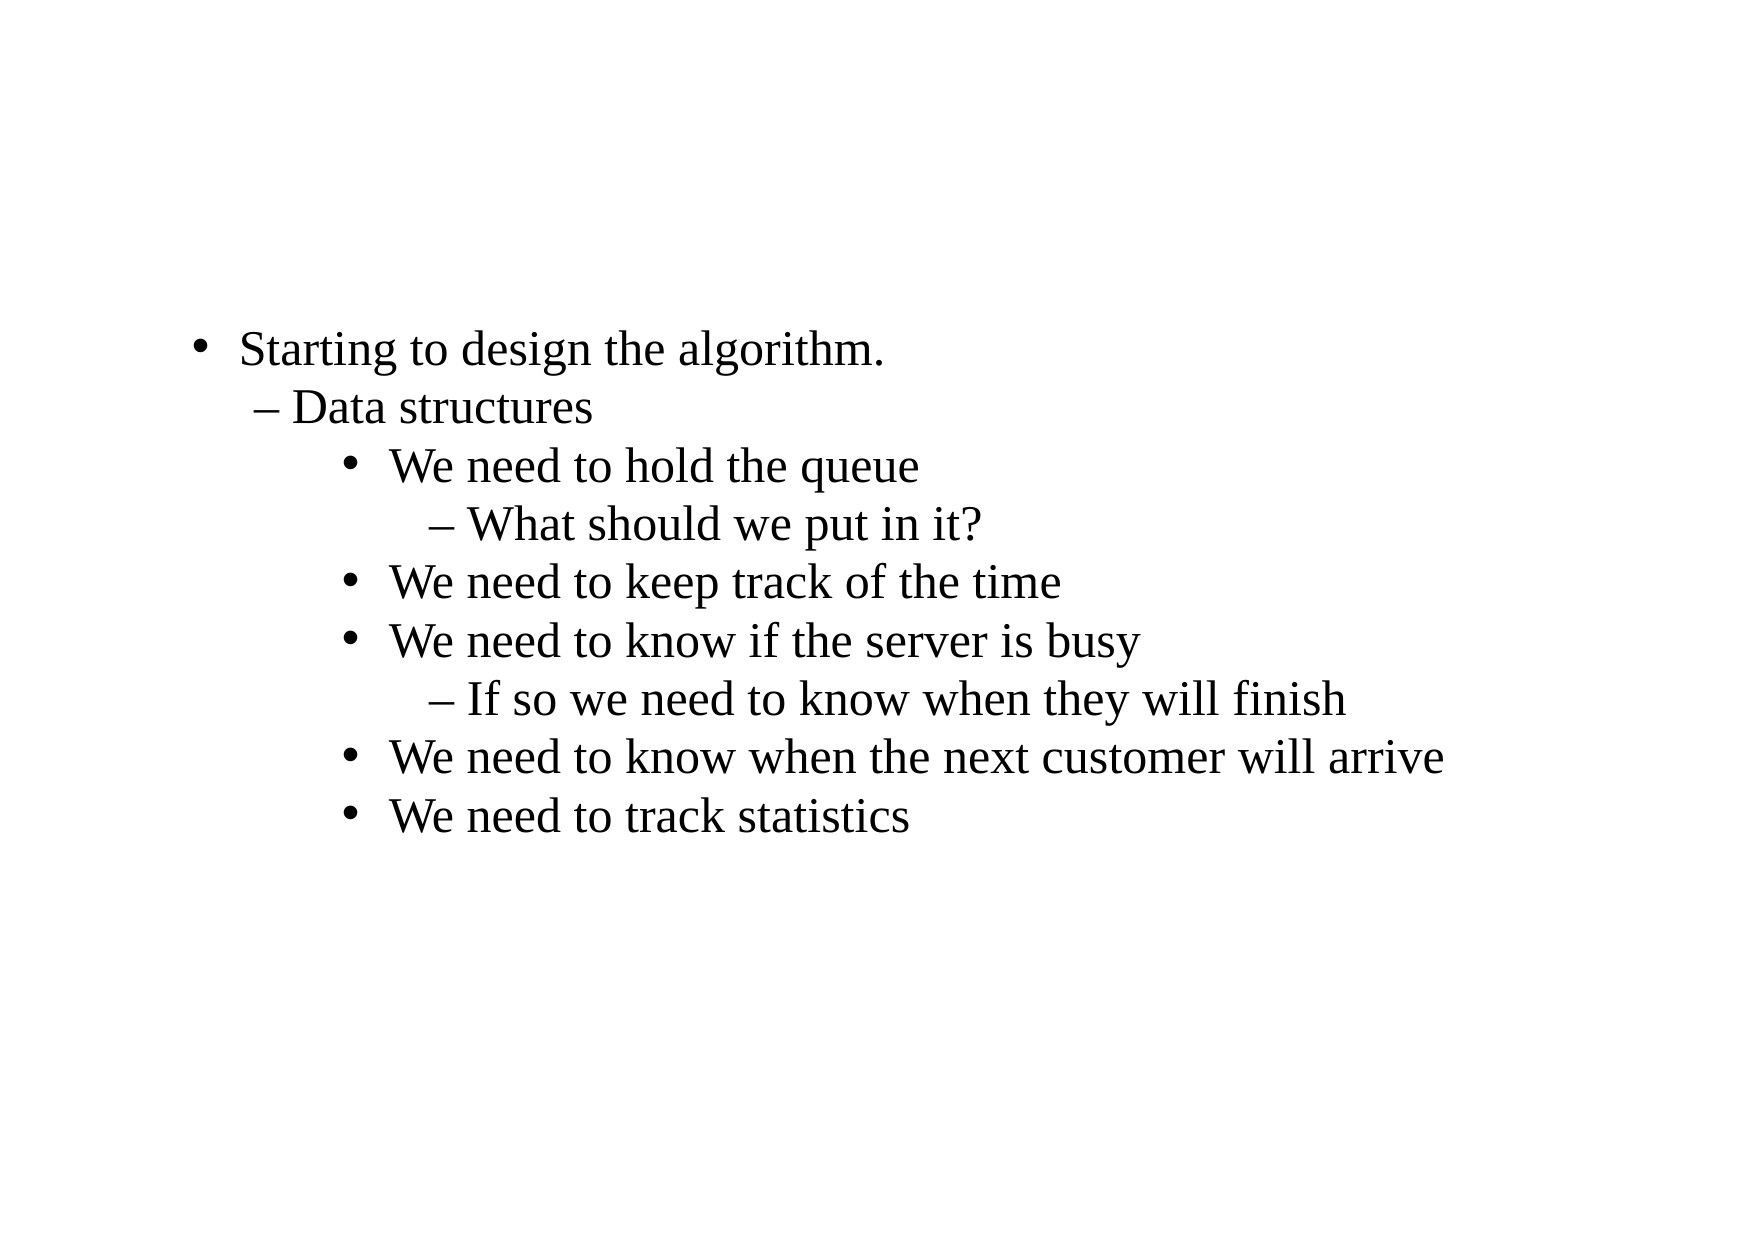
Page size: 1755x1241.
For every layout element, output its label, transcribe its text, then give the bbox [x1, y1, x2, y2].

text_box Starting to design the algorithm. – Data structures We need to hold the queue – What should we put in it? We need to keep track of the time We need to know if the server is busy – If so we need to know when they will finish We need to know when the next customer will arrive We need to track statistics [191, 313, 1313, 898]
